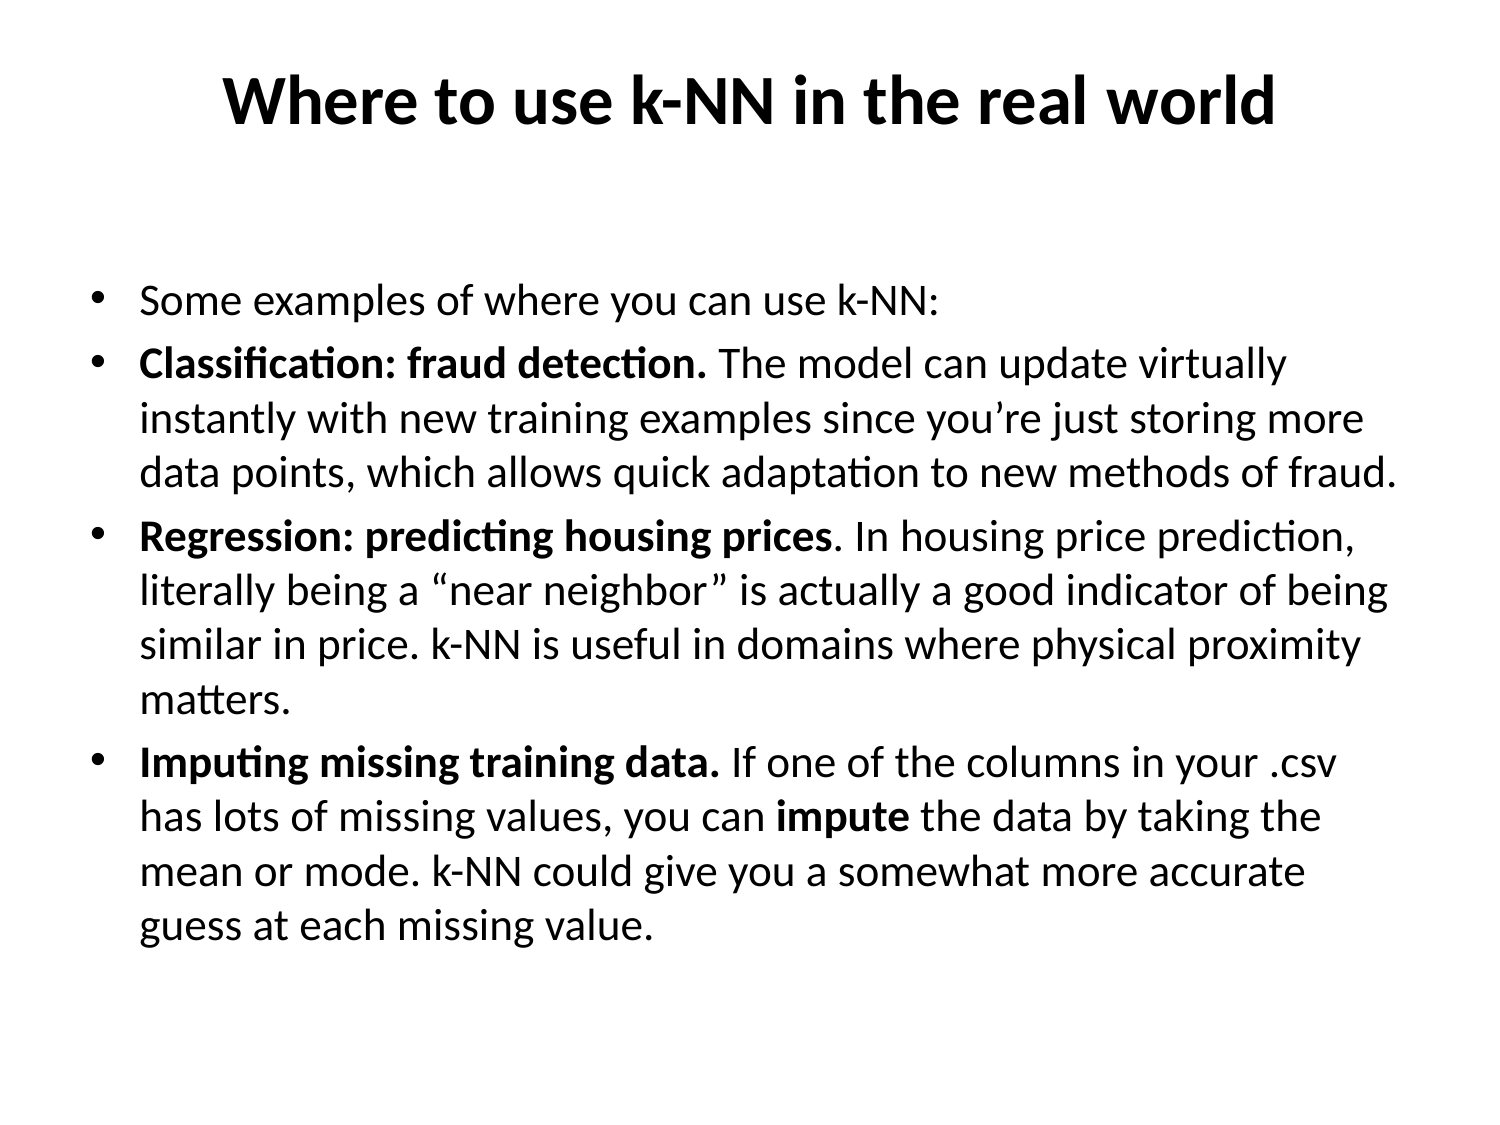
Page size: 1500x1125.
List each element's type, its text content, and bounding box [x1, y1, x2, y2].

list Some examples of where you can use k-NN: Classification: fraud detection. The model can update virtually instantly with new training examples since you’re just storing more data points, which allows quick adaptation to new methods of fraud. Regression: predicting housing prices. In housing price prediction, literally being a “near neighbor” is actually a good indicator of being similar in price. k-NN is useful in domains where physical proximity matters. Imputing missing training data. If one of the columns in your .csv has lots of missing values, you can impute the data by taking the mean or mode. k-NN could give you a somewhat more accurate guess at each missing value. [75, 262, 1425, 1005]
title Where to use k-NN in the real world [75, 45, 1425, 233]
